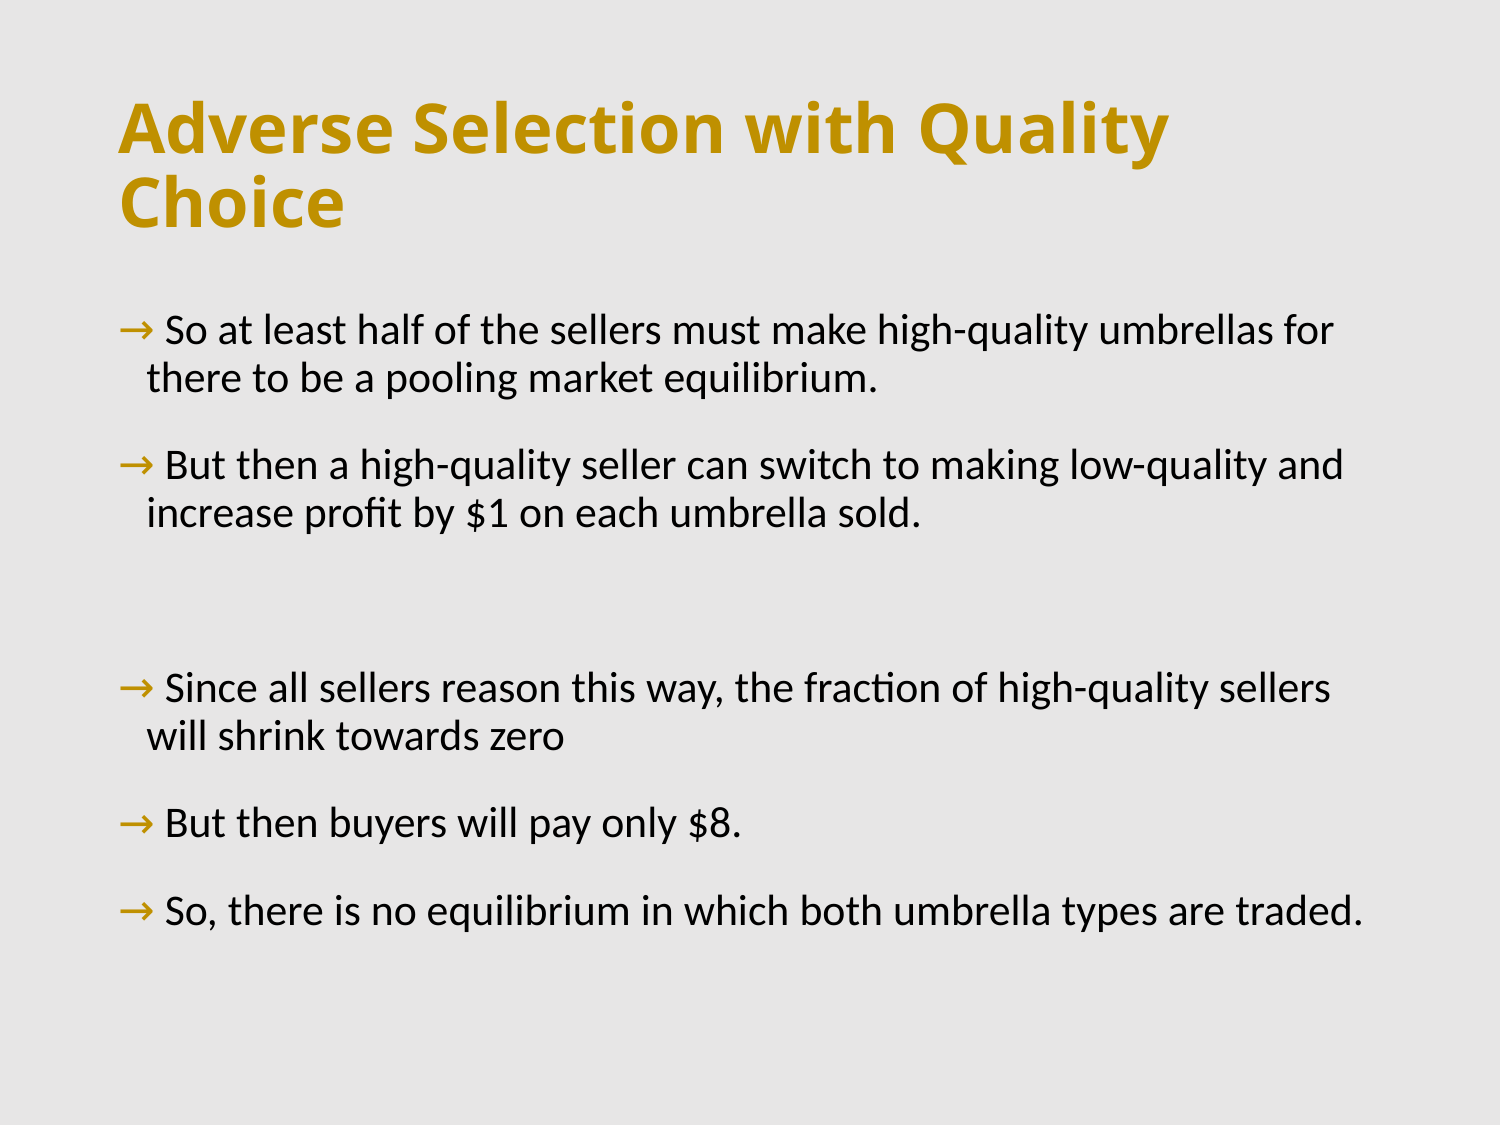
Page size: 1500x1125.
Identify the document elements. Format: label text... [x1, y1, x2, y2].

title Adverse Selection with Quality Choice [103, 59, 1397, 278]
list So at least half of the sellers must make high-quality umbrellas for there to be a pooling market equilibrium. But then a high-quality seller can switch to making low-quality and increase profit by $1 on each umbrella sold. Since all sellers reason this way, the fraction of high-quality sellers will shrink towards zero But then buyers will pay only $8. So, there is no equilibrium in which both umbrella types are traded. [103, 299, 1397, 1014]
